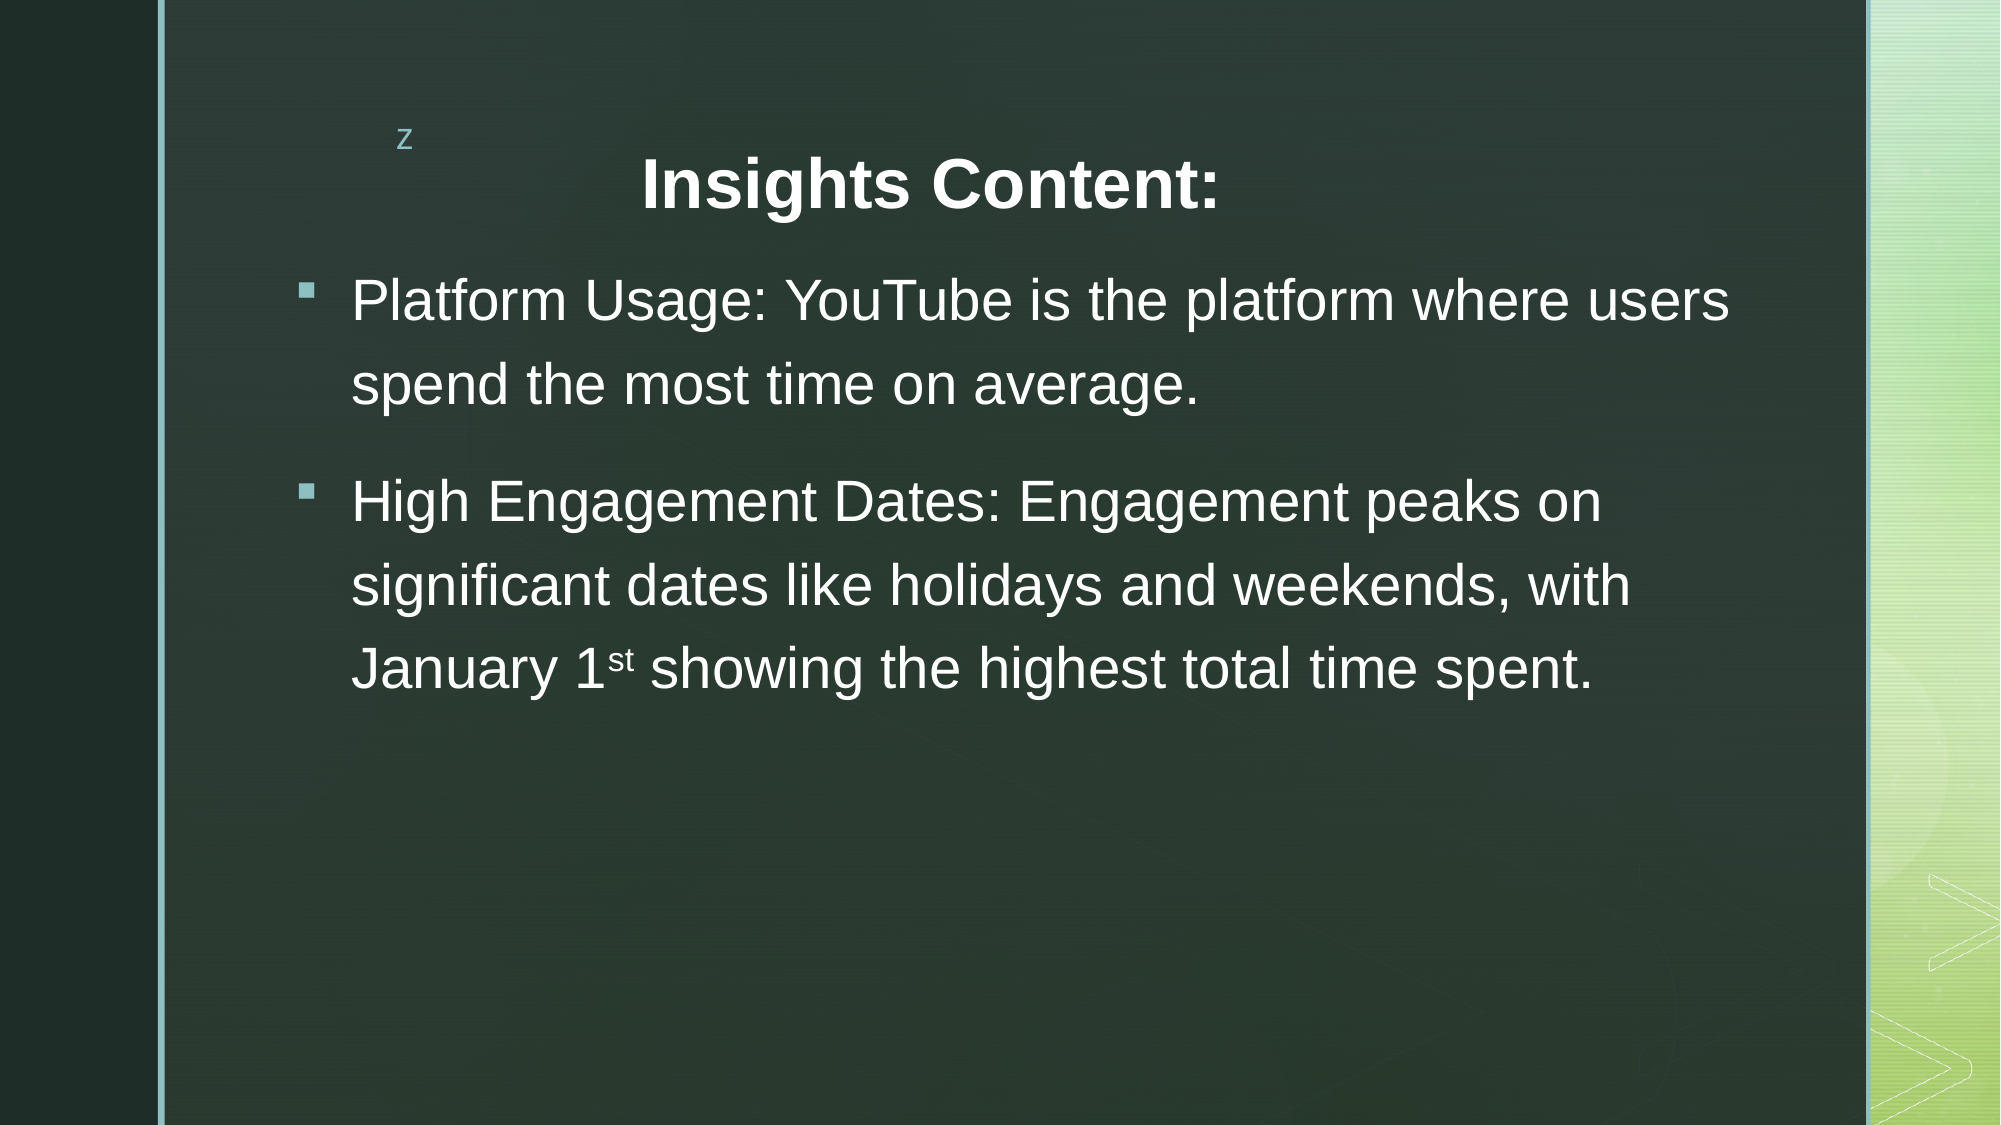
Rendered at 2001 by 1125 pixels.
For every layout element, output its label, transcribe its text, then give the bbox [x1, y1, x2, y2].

picture [1871, 0, 2001, 1125]
list Platform Usage: YouTube is the platform where users spend the most time on average. High Engagement Dates: Engagement peaks on significant dates like holidays and weekends, with January 1st showing the highest total time spent. [279, 0, 1823, 949]
